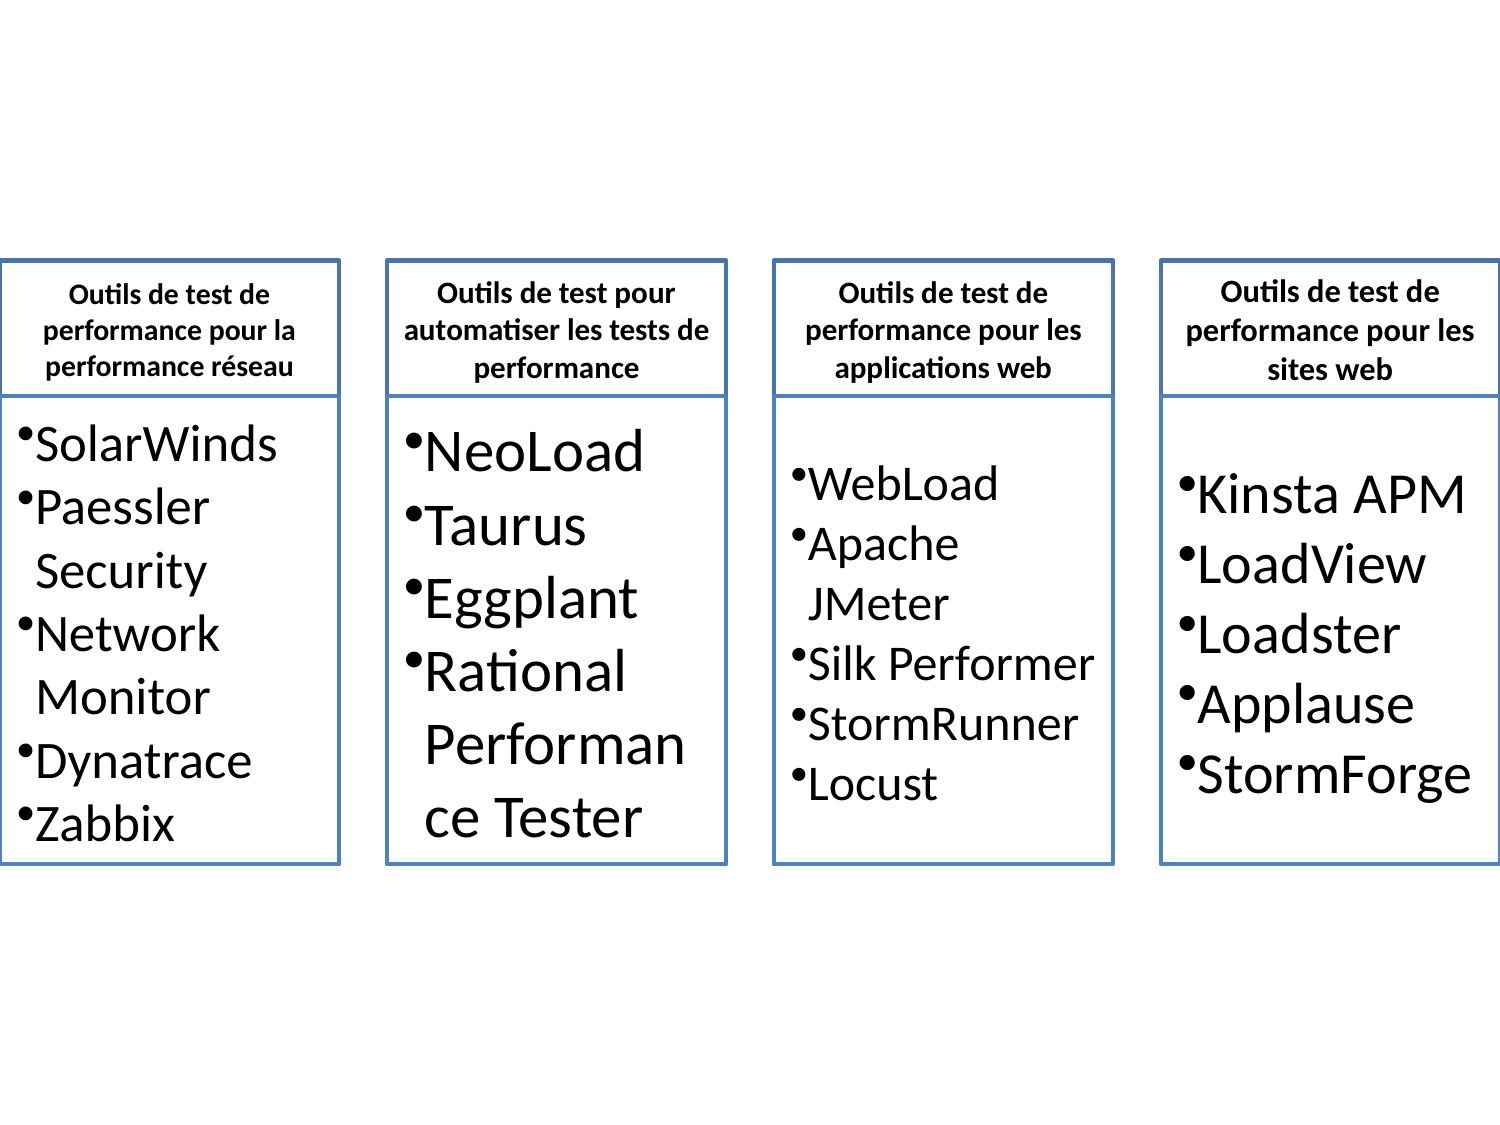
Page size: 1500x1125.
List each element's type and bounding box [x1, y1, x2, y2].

text_box [0, 0, 1500, 1125]
